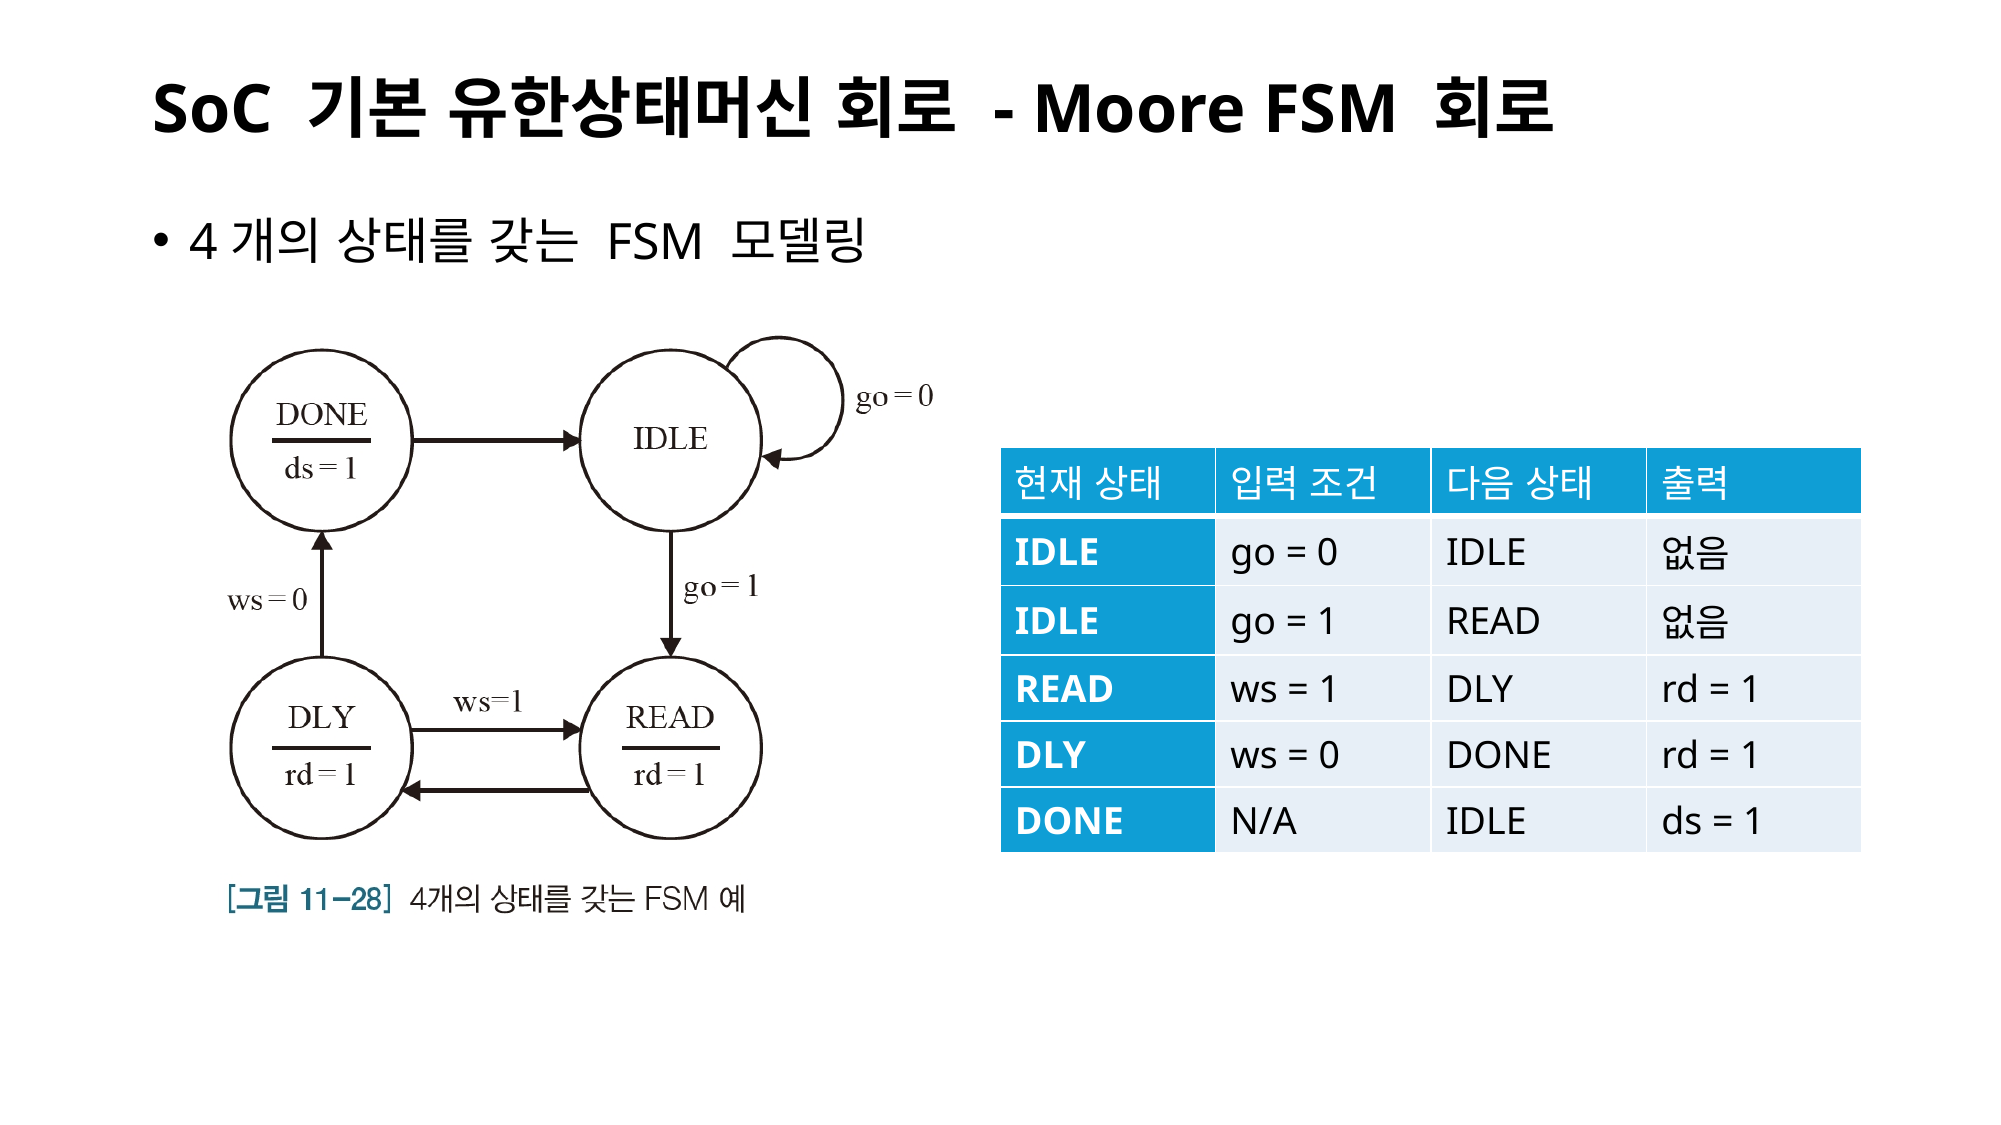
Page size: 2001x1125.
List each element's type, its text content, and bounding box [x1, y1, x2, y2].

table_header 현재 상태 [1001, 448, 1215, 513]
picture [186, 329, 951, 924]
table_cell IDLE [1001, 586, 1215, 654]
list 4개의 상태를 갖는 FSM 모델링 [137, 183, 1863, 1014]
table_cell IDLE [1432, 519, 1646, 585]
table_cell DONE [1001, 788, 1215, 852]
table_cell 없음 [1647, 519, 1861, 585]
table_cell ws = 0 [1216, 722, 1430, 786]
table_cell DONE [1432, 722, 1646, 786]
table_header 다음 상태 [1432, 448, 1646, 513]
table_cell ds = 1 [1647, 788, 1861, 852]
table_cell IDLE [1001, 519, 1215, 585]
table_cell DLY [1001, 722, 1215, 786]
table_cell ws = 1 [1216, 656, 1430, 720]
table_cell IDLE [1432, 788, 1646, 852]
table_cell go = 0 [1216, 519, 1430, 585]
table_header 출력 [1647, 448, 1861, 513]
title SoC 기본 유한상태머신 회로 - Moore FSM 회로 [137, 59, 1863, 162]
table_cell READ [1001, 656, 1215, 720]
table_header 입력 조건 [1216, 448, 1430, 513]
table_cell 없음 [1647, 586, 1861, 654]
table_cell DLY [1432, 656, 1646, 720]
table_cell rd = 1 [1647, 722, 1861, 786]
table_cell go = 1 [1216, 586, 1430, 654]
table_cell READ [1432, 586, 1646, 654]
table_cell N/A [1216, 788, 1430, 852]
table_cell rd = 1 [1647, 656, 1861, 720]
